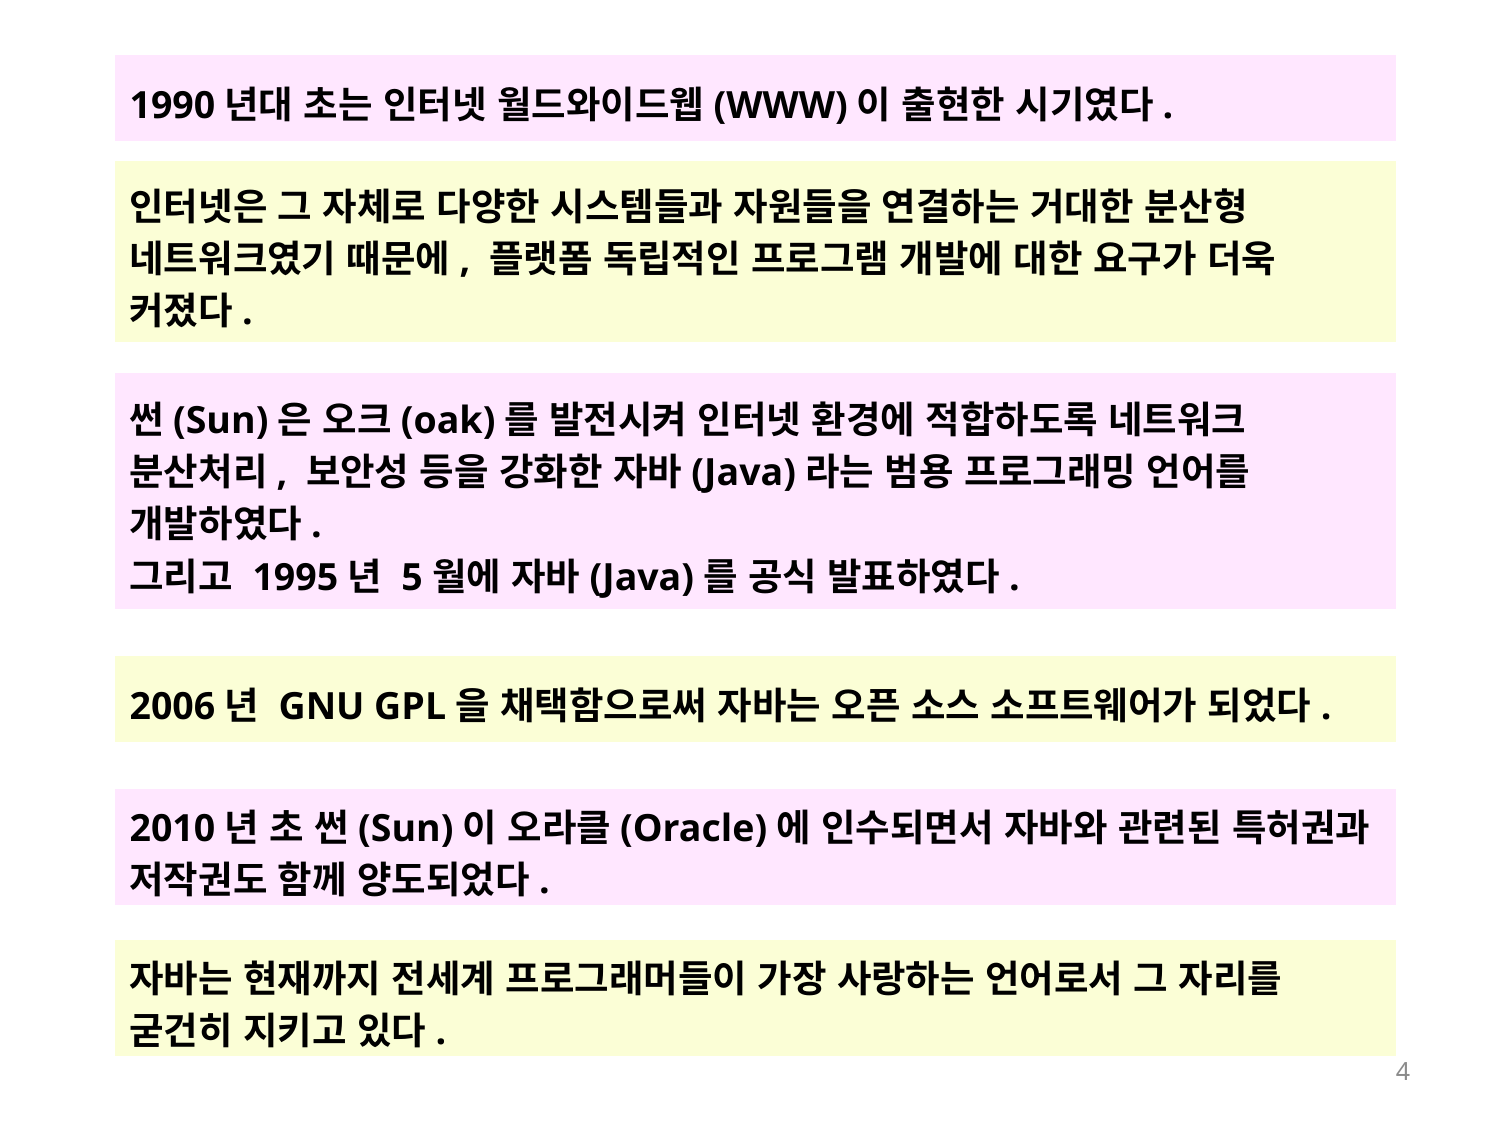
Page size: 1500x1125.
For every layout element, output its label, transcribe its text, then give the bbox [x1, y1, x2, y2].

text_box 1990년대 초는 인터넷 월드와이드웹(WWW)이 출현한 시기였다. [113, 52, 1399, 143]
text_box 인터넷은 그 자체로 다양한 시스템들과 자원들을 연결하는 거대한 분산형 네트워크였기 때문에, 플랫폼 독립적인 프로그램 개발에 대한 요구가 더욱 커졌다. [113, 159, 1399, 344]
text_box 2006년 GNU GPL을 채택함으로써 자바는 오픈 소스 소프트웨어가 되었다. [113, 654, 1399, 744]
slide_number 4 [1074, 1042, 1425, 1103]
text_box 2010년 초 썬(Sun)이 오라클(Oracle)에 인수되면서 자바와 관련된 특허권과 저작권도 함께 양도되었다. [113, 787, 1399, 907]
text_box 자바는 현재까지 전세계 프로그래머들이 가장 사랑하는 언어로서 그 자리를 굳건히 지키고 있다. [113, 938, 1399, 1058]
text_box 썬(Sun)은 오크(oak)를 발전시켜 인터넷 환경에 적합하도록 네트워크 분산처리, 보안성 등을 강화한 자바(Java)라는 범용 프로그래밍 언어를 개발하였다. 그리고 1995년 5월에 자바(Java)를 공식 발표하였다. [113, 371, 1399, 611]
